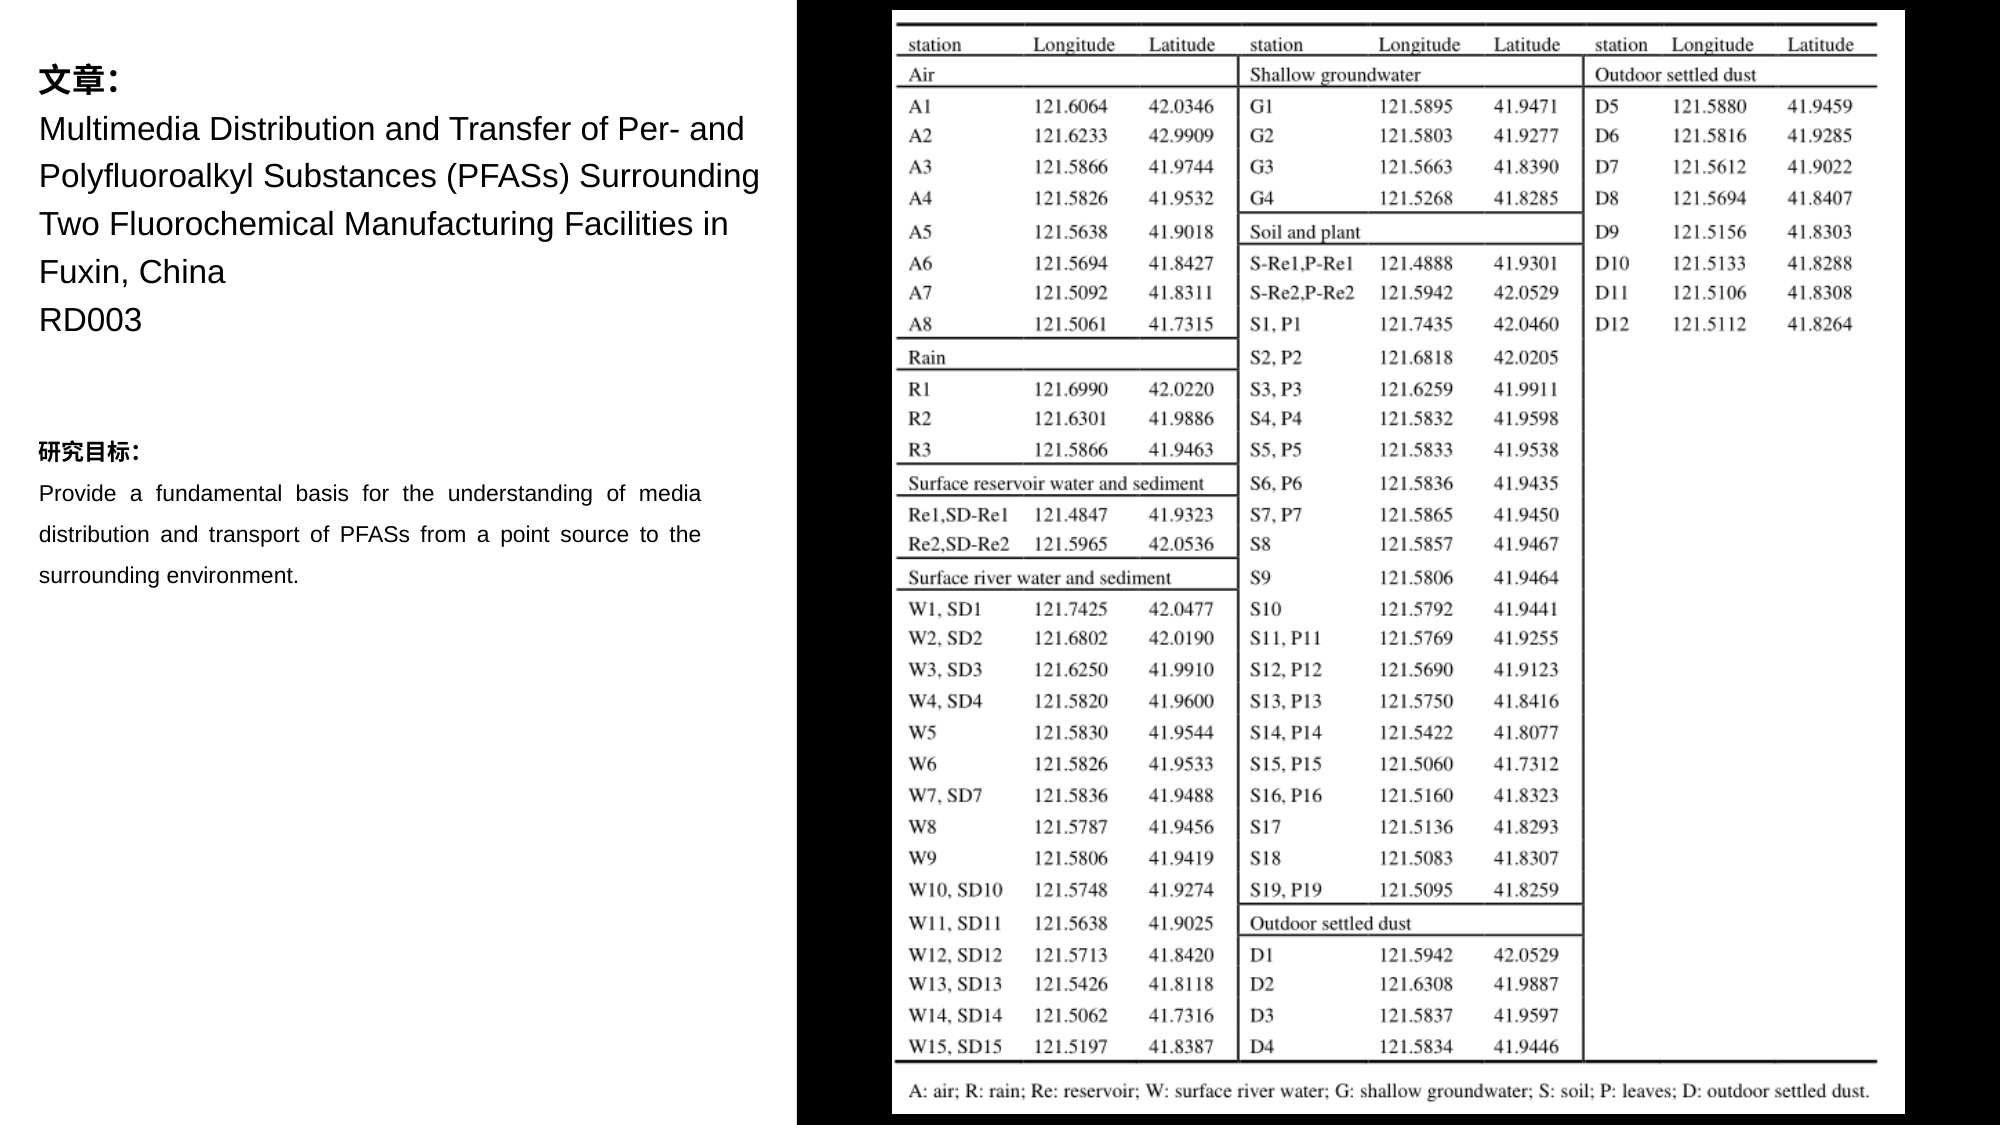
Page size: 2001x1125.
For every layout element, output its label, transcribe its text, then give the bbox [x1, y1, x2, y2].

picture [892, 10, 1905, 1114]
text_box 文章： Multimedia Distribution and Transfer of Per- and Polyfluoroalkyl Substances (PFASs) Surrounding Two Fluorochemical Manufacturing Facilities in Fuxin, China RD003 [24, 43, 819, 346]
text_box [796, 0, 2000, 1125]
text_box 研究目标： Provide a fundamental basis for the understanding of media distribution and transport of PFASs from a point source to the surrounding environment. [24, 416, 717, 596]
